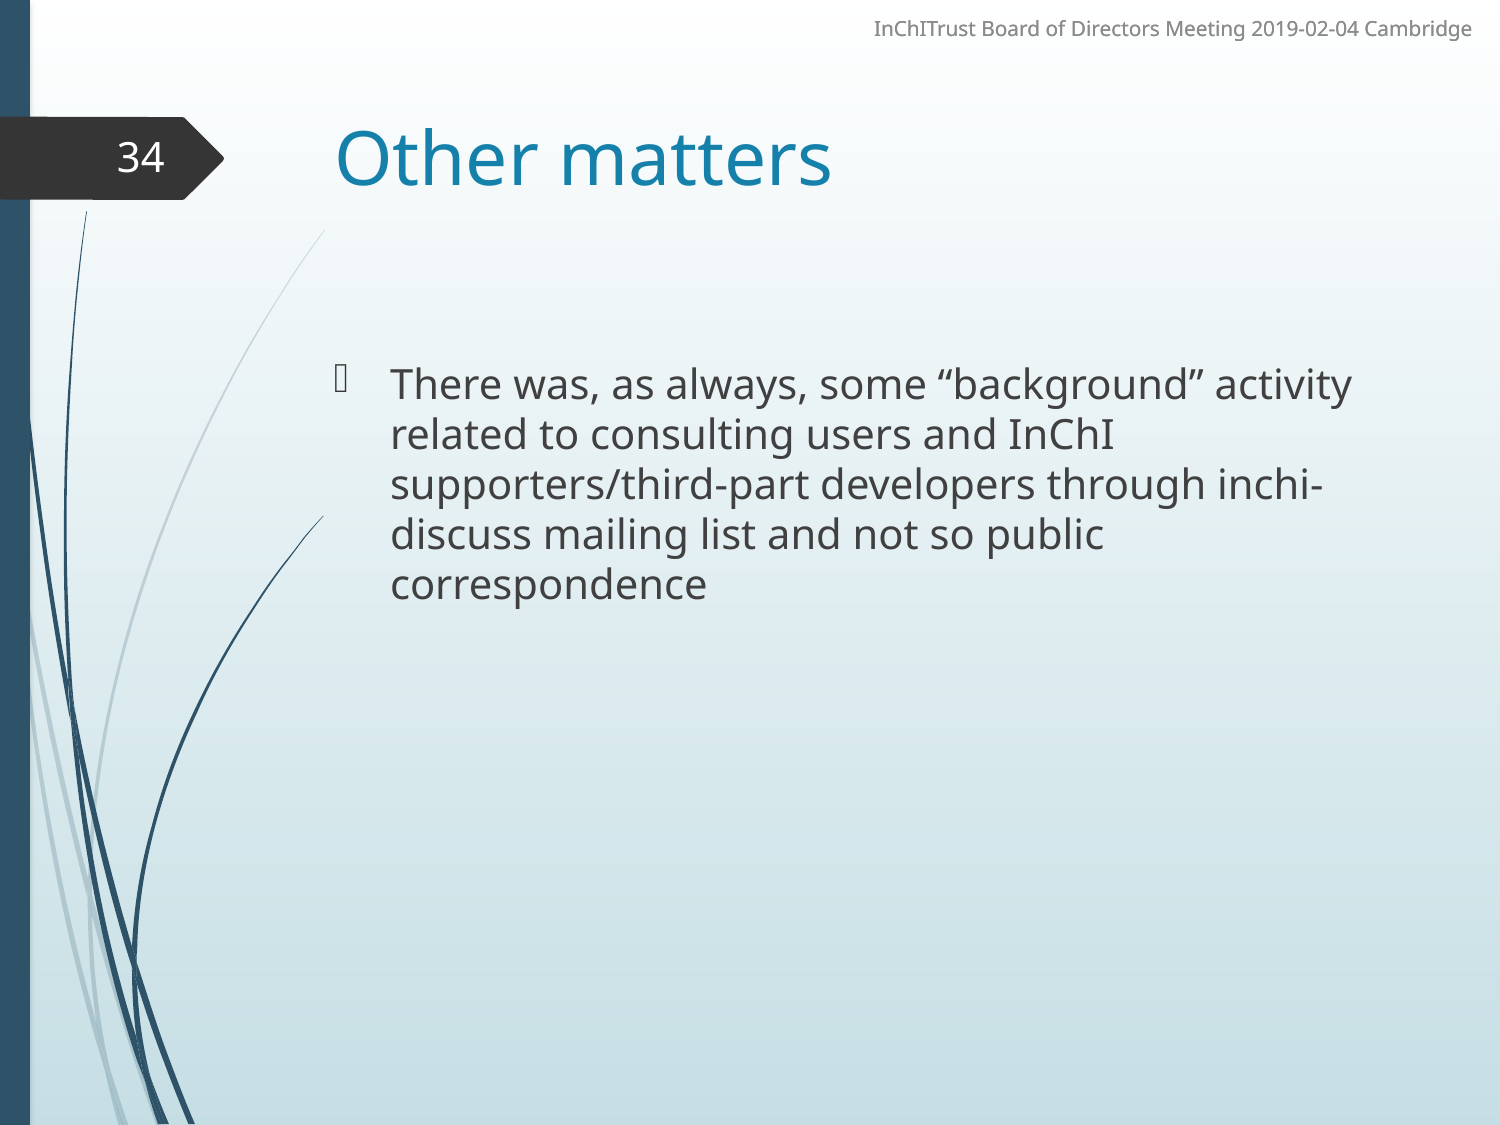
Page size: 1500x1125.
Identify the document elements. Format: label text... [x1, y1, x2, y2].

list There was, as always, some “background” activity related to consulting users and InChI supporters/third-part developers through inchi-discuss mailing list and not so public correspondence [318, 349, 1401, 970]
title Other matters [318, 102, 1401, 313]
slide_number 34 [83, 129, 180, 189]
